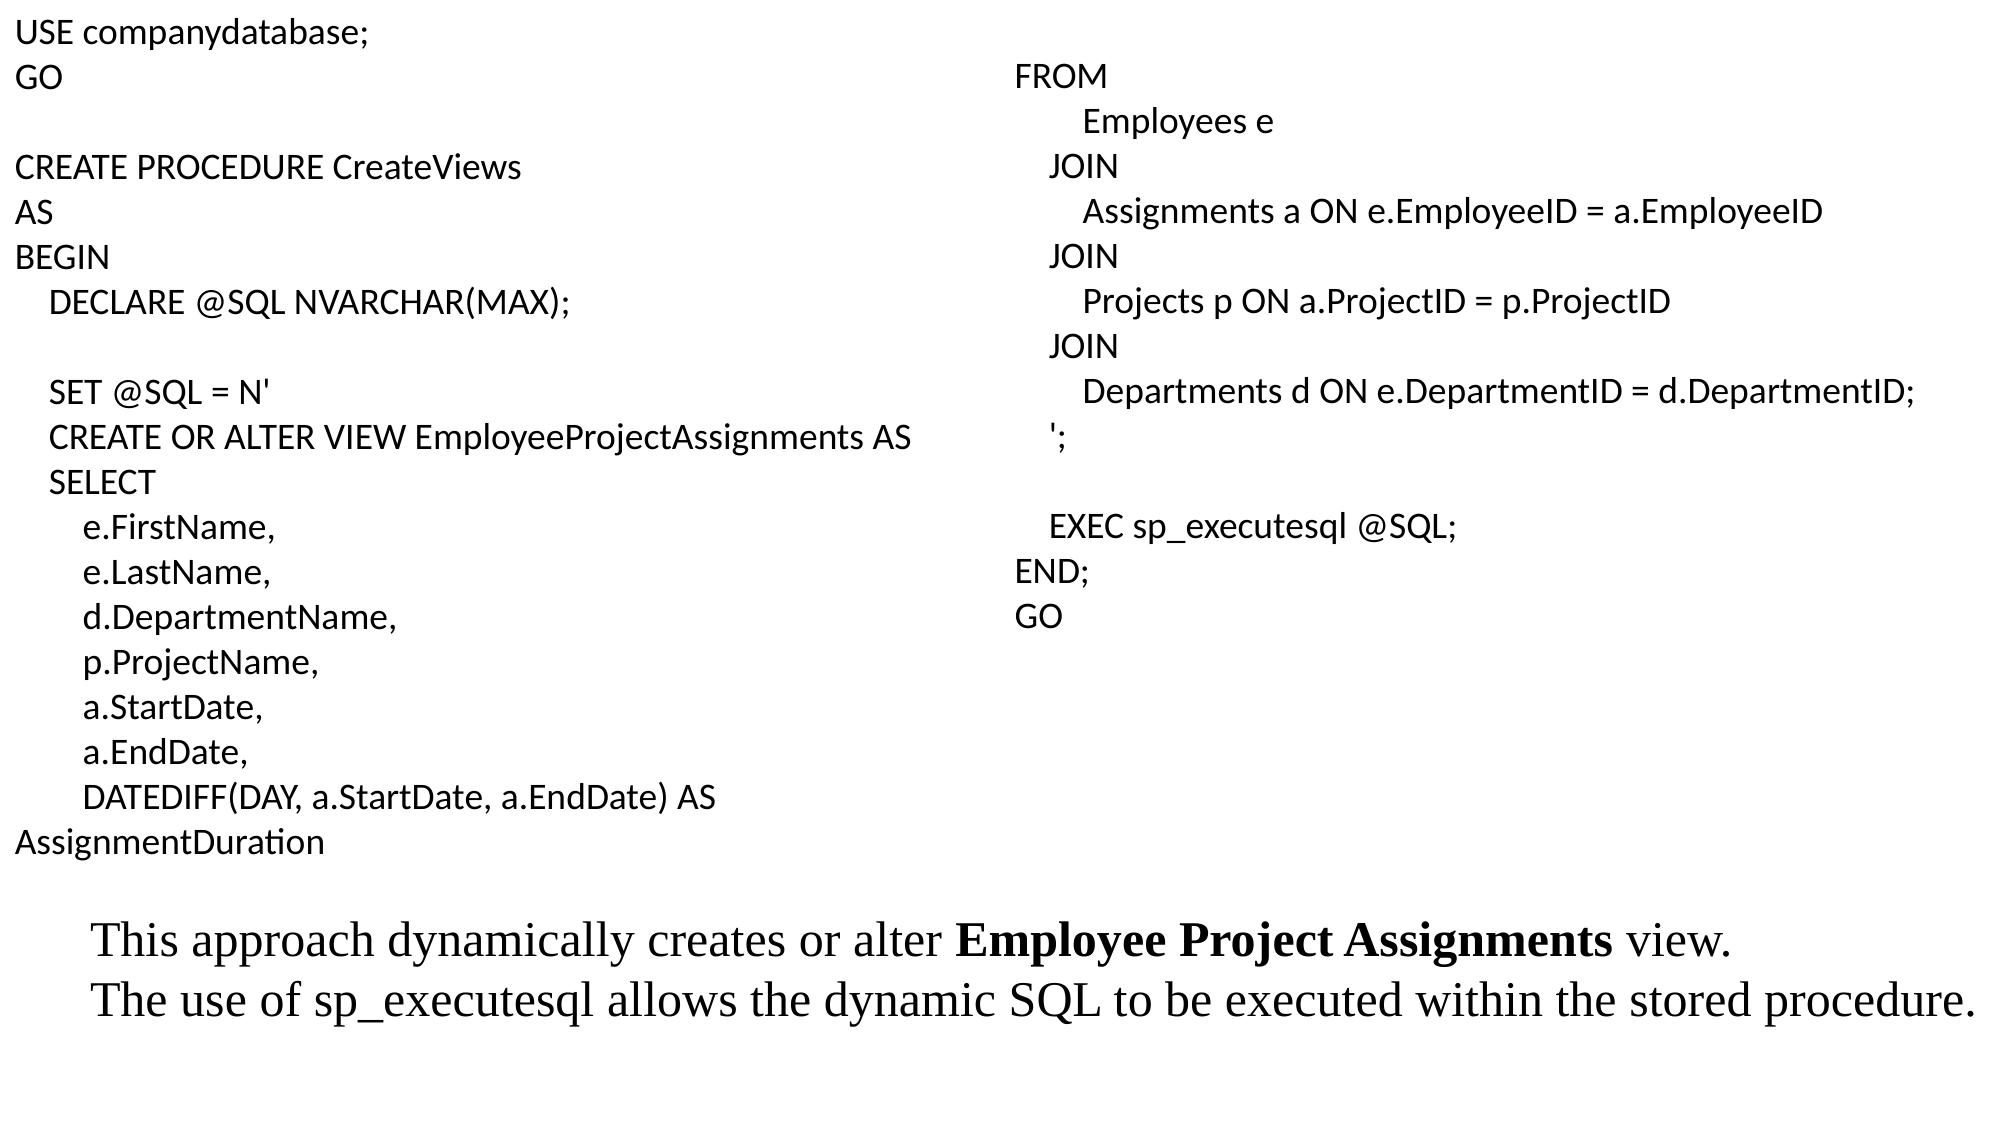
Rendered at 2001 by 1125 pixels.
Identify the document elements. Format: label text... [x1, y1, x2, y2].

text_box FROM Employees e JOIN Assignments a ON e.EmployeeID = a.EmployeeID JOIN Projects p ON a.ProjectID = p.ProjectID JOIN Departments d ON e.DepartmentID = d.DepartmentID; '; EXEC sp_executesql @SQL; END; GO [999, 43, 1971, 689]
text_box This approach dynamically creates or alter Employee Project Assignments view. The use of sp_executesql allows the dynamic SQL to be executed within the stored procedure. [0, 899, 2000, 1035]
text_box USE companydatabase; GO CREATE PROCEDURE CreateViews AS BEGIN DECLARE @SQL NVARCHAR(MAX); SET @SQL = N' CREATE OR ALTER VIEW EmployeeProjectAssignments AS SELECT e.FirstName, e.LastName, d.DepartmentName, p.ProjectName, a.StartDate, a.EndDate, DATEDIFF(DAY, a.StartDate, a.EndDate) AS AssignmentDuration [0, 0, 954, 899]
